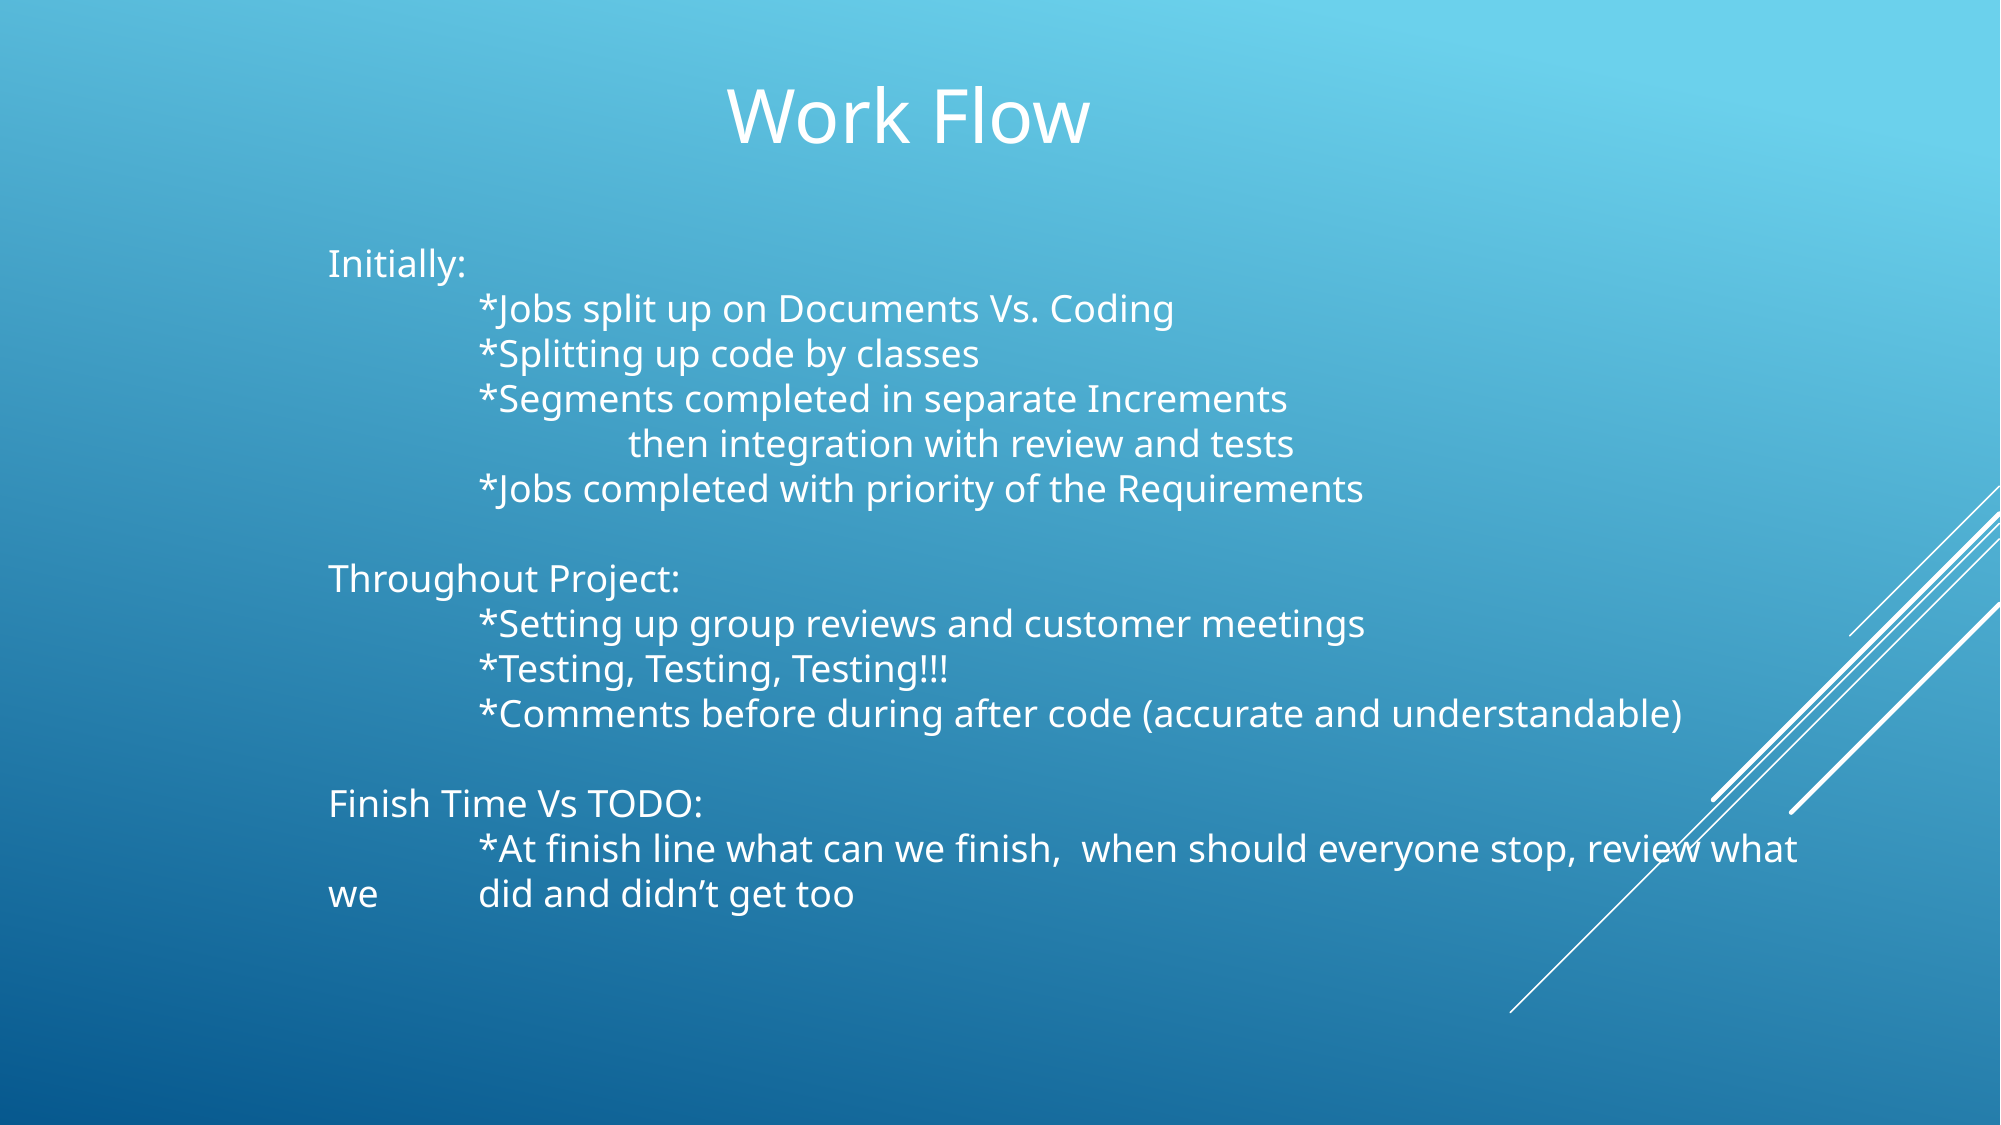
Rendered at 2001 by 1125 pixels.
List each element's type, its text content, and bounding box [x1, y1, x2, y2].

text_box Work Flow [711, 60, 1392, 166]
text_box Initially: *Jobs split up on Documents Vs. Coding *Splitting up code by classes *Segments completed in separate Increments then integration with review and tests *Jobs completed with priority of the Requirements Throughout Project: *Setting up group reviews and customer meetings *Testing, Testing, Testing!!! *Comments before during after code (accurate and understandable) Finish Time Vs TODO: *At finish line what can we finish, when should everyone stop, review what we did and didn’t get too [313, 187, 1852, 968]
